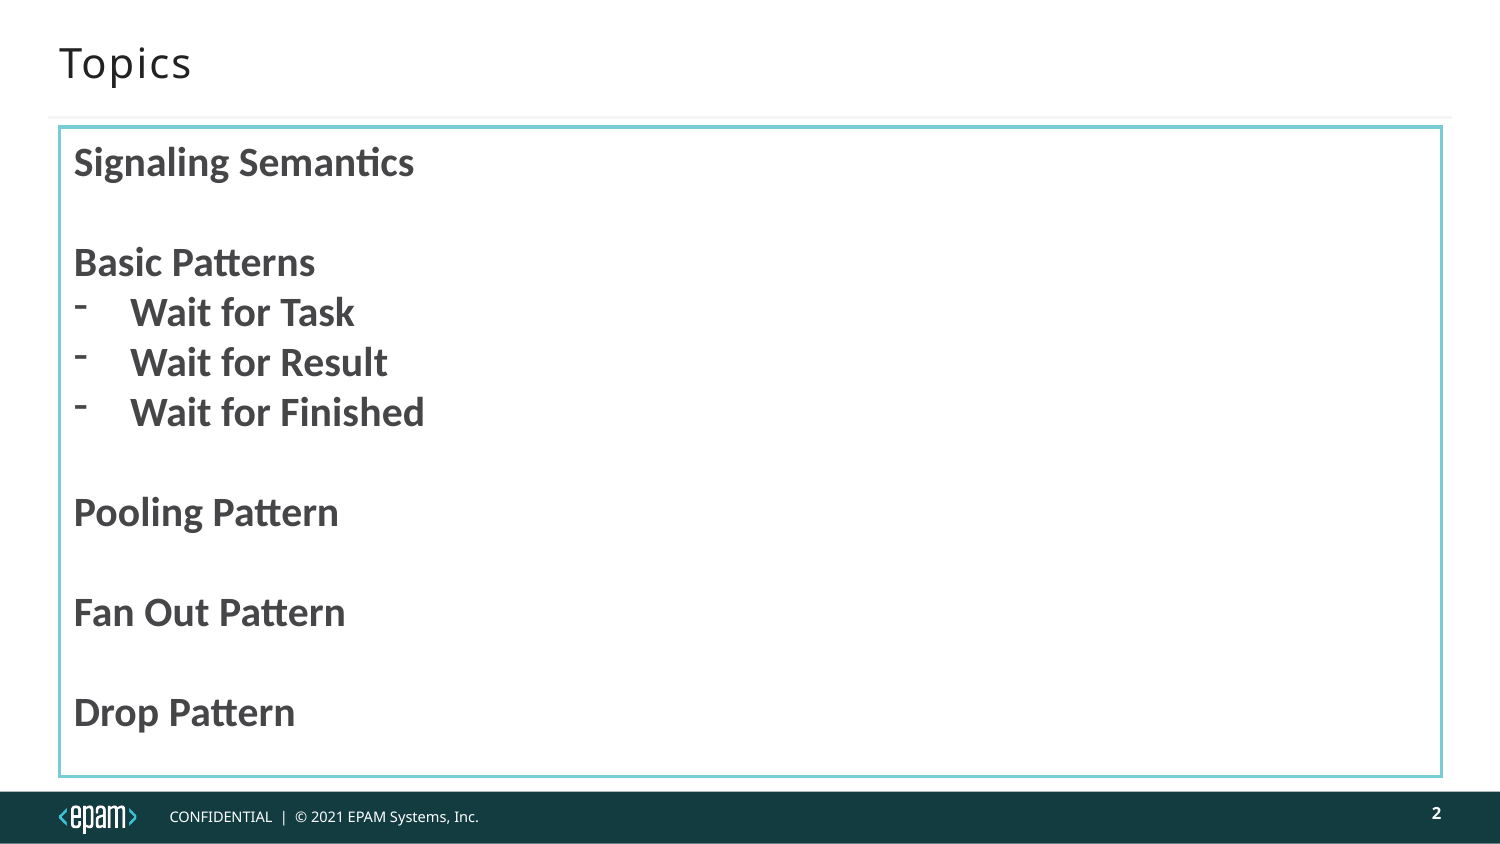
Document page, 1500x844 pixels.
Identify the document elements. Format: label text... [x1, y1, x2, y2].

title Topics [59, 37, 1442, 87]
text_box Signaling Semantics Basic Patterns Wait for Task Wait for Result Wait for Finished Pooling Pattern Fan Out Pattern Drop Pattern [58, 126, 1442, 778]
slide_number 2 [1216, 791, 1442, 844]
